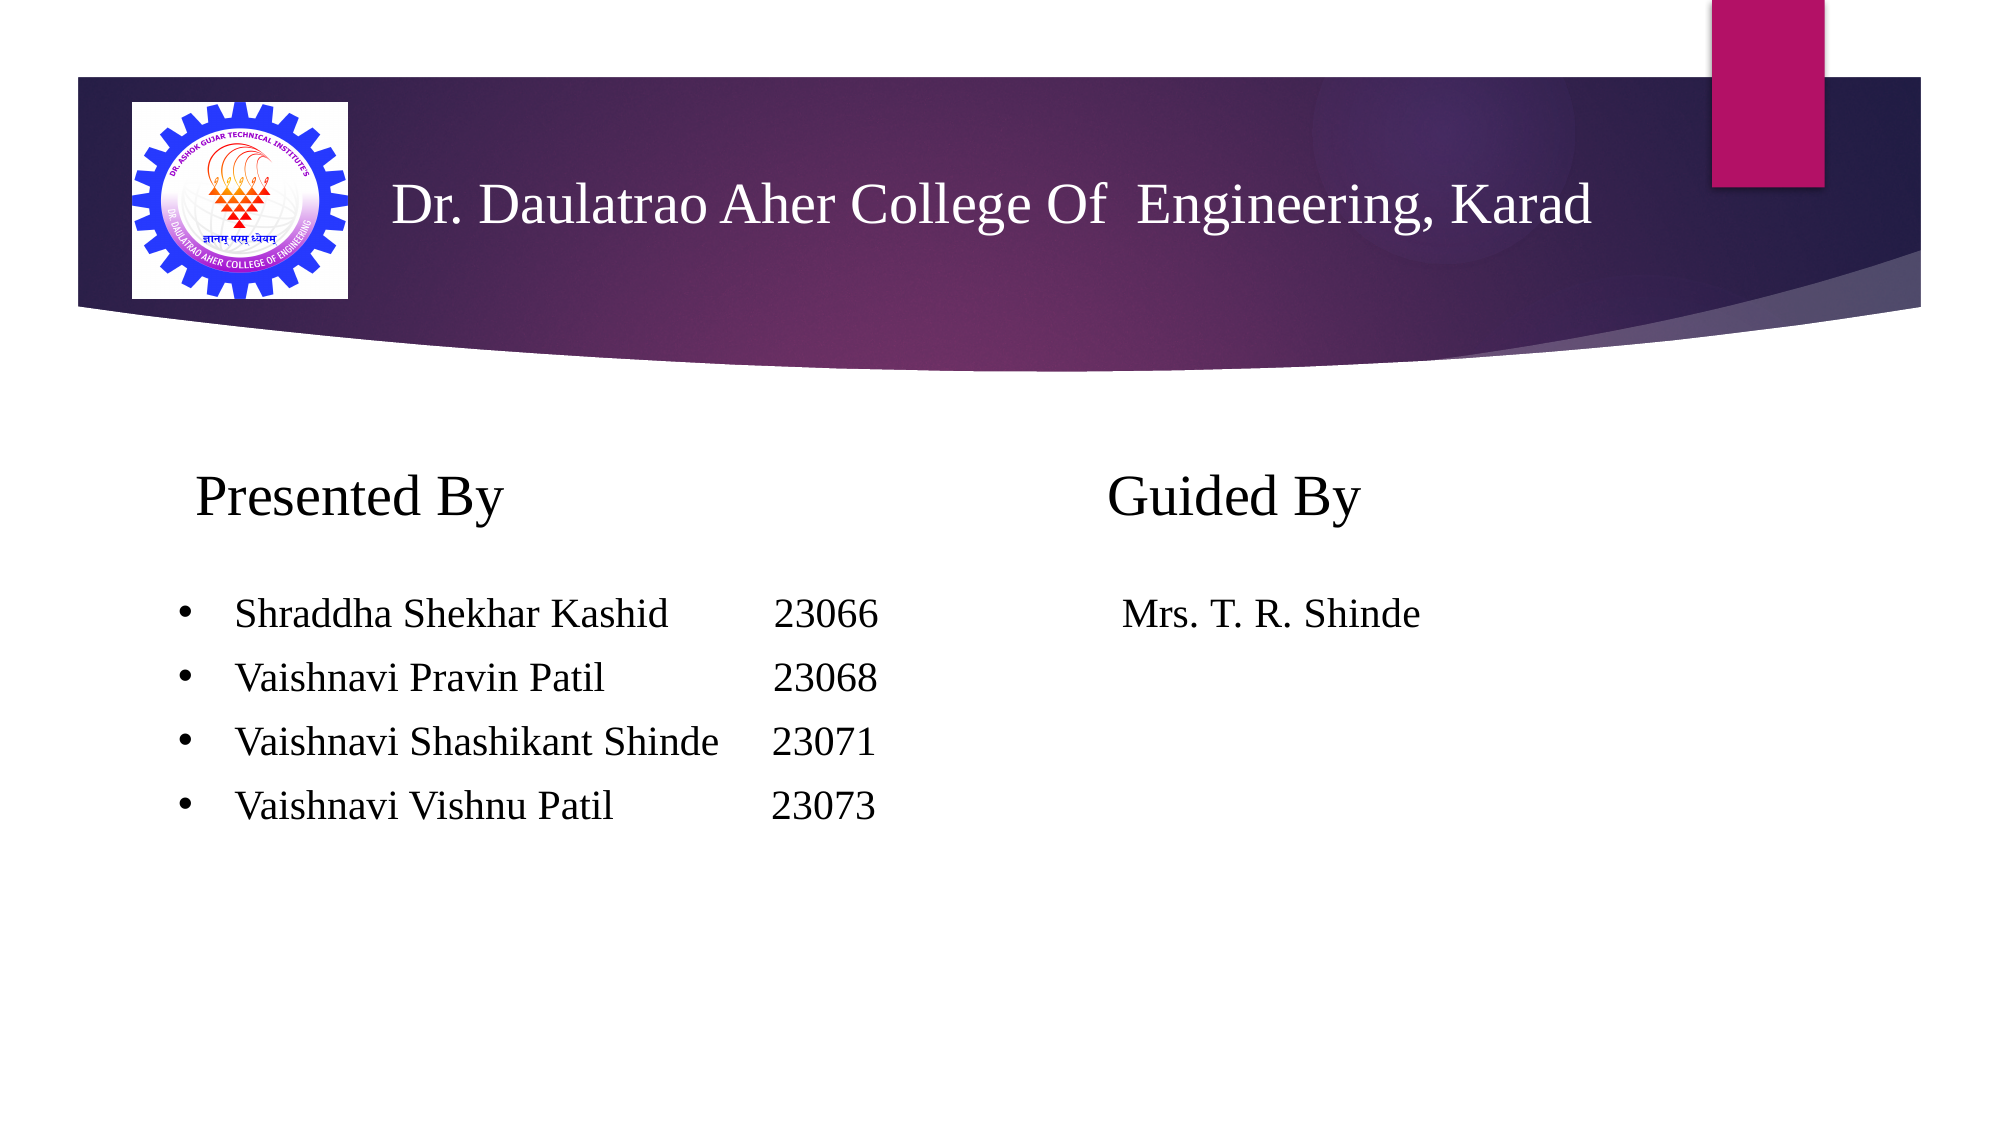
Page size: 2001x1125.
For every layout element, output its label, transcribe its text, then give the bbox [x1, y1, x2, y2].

text_box Guided By [1092, 449, 1730, 535]
text_box Presented By [180, 449, 818, 535]
text_box Dr. Daulatrao Aher College Of Engineering, Karad [376, 157, 1624, 243]
picture [132, 101, 348, 299]
text_box Mrs. T. R. Shinde [1107, 578, 1811, 644]
text_box Shraddha Shekhar Kashid 23066 Vaishnavi Pravin Patil 23068 Vaishnavi Shashikant Shinde 23071 Vaishnavi Vishnu Patil 23073 [88, 578, 910, 881]
